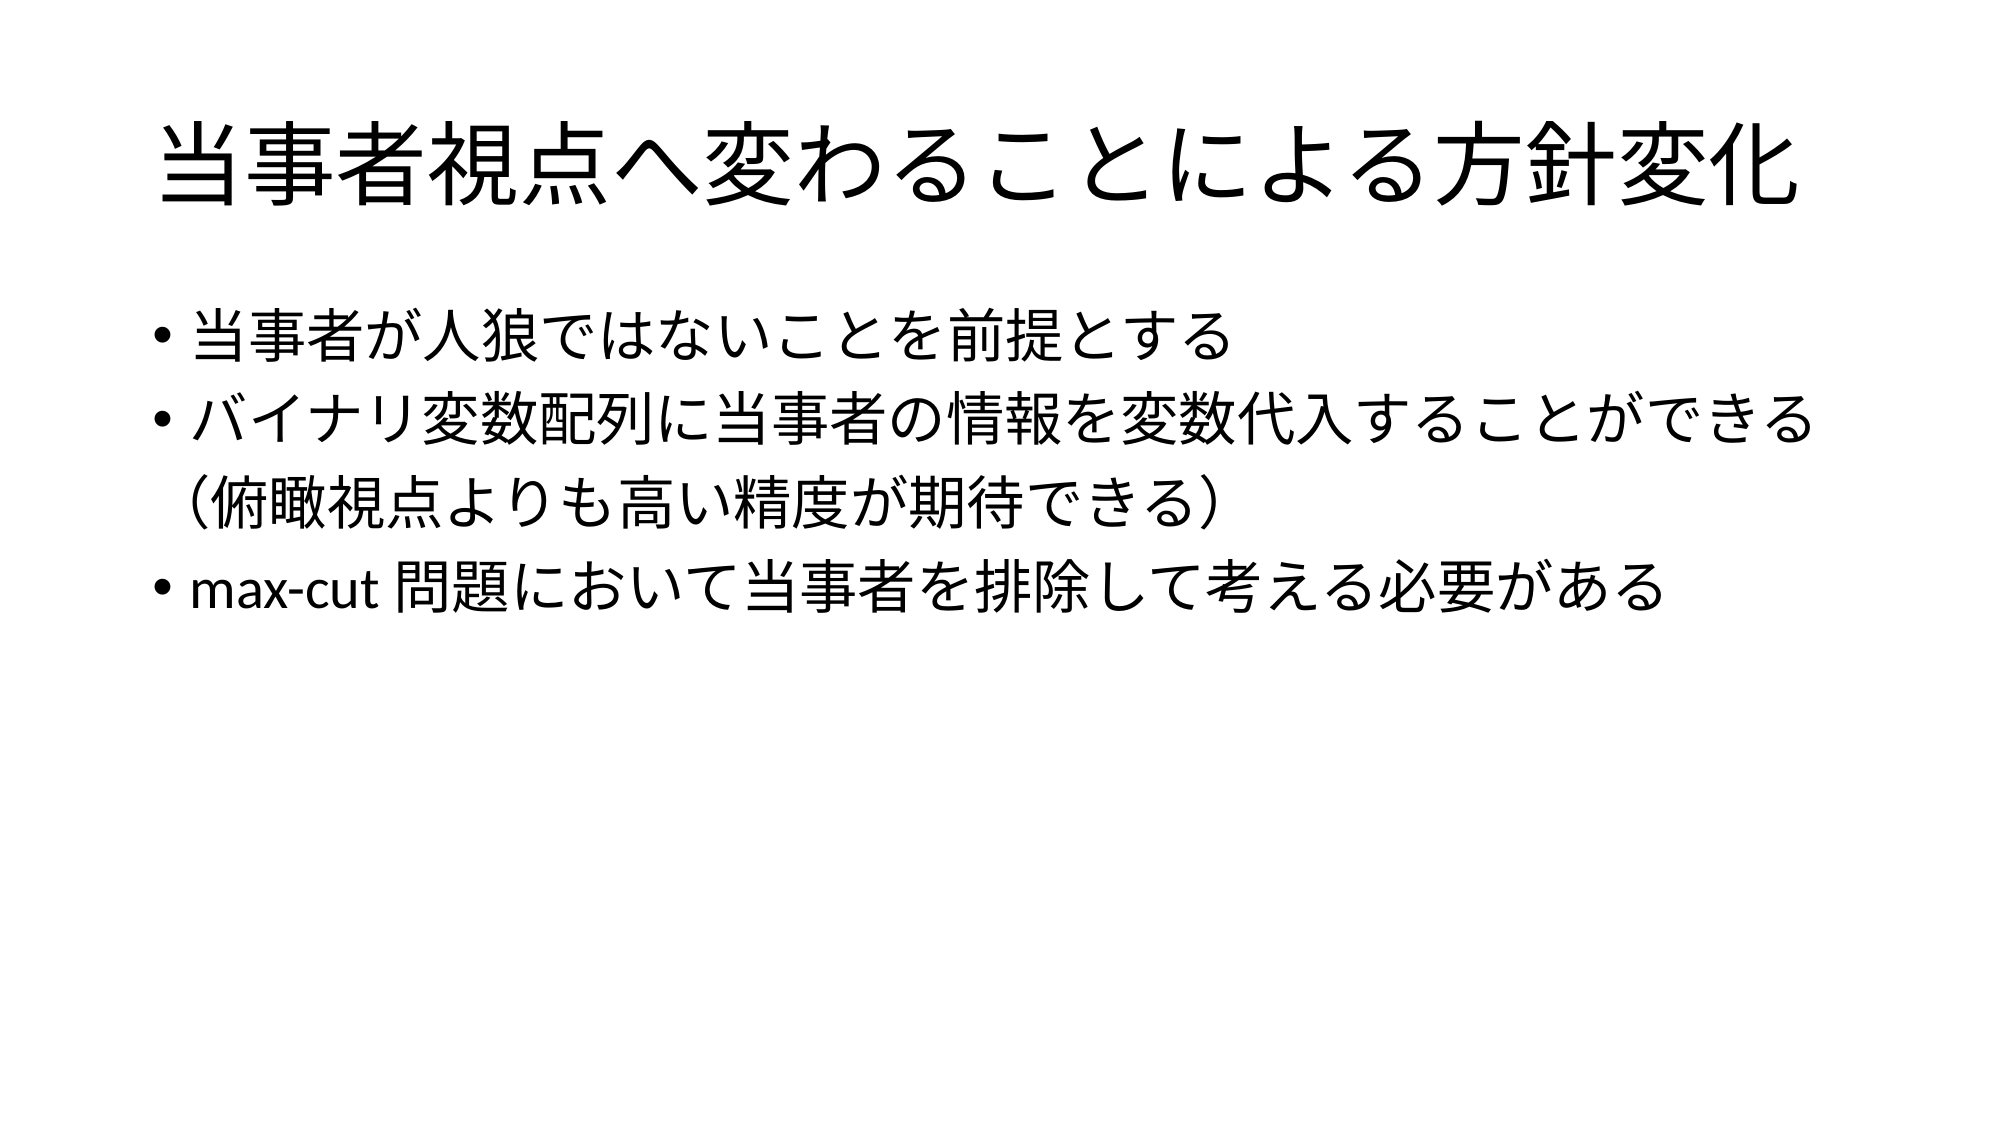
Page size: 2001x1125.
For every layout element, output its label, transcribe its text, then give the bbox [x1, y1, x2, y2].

list 当事者が人狼ではないことを前提とする バイナリ変数配列に当事者の情報を変数代入することができる （俯瞰視点よりも高い精度が期待できる） max-cut問題において当事者を排除して考える必要がある [137, 299, 1863, 1014]
title 当事者視点へ変わることによる方針変化 [137, 59, 1863, 278]
